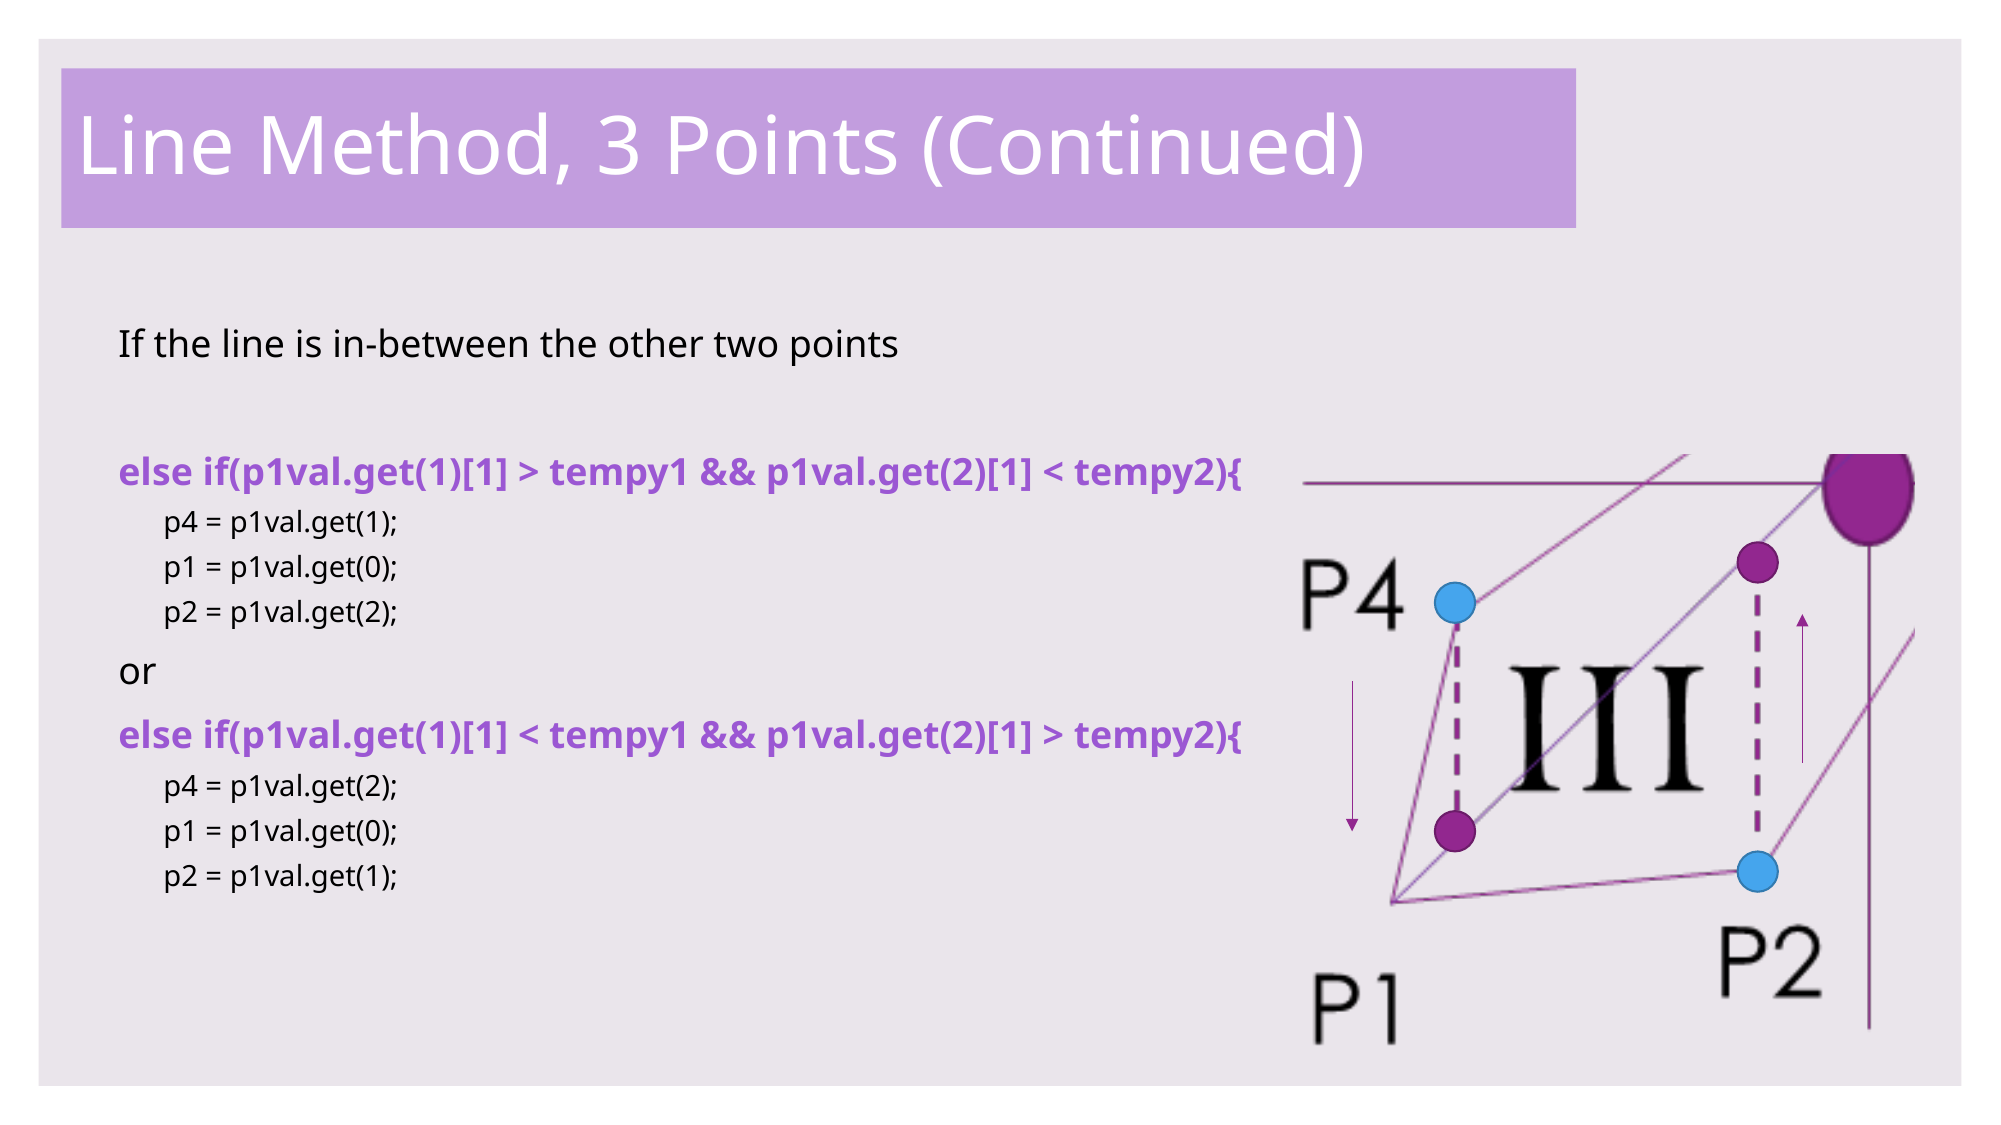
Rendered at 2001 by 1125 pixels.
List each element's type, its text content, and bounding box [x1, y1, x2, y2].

title Line Method, 3 Points (Continued) [61, 68, 1577, 228]
picture [1237, 454, 1915, 1072]
list If the line is in-between the other two points else if(p1val.get(1)[1] > tempy1 && p1val.get(2)[1] < tempy2){ p4 = p1val.get(1); p1 = p1val.get(0); p2 = p1val.get(2); or else if(p1val.get(1)[1] < tempy1 && p1val.get(2)[1] > tempy2){ p4 = p1val.get(2); p1 = p1val.get(0); p2 = p1val.get(1); [103, 312, 1897, 1096]
